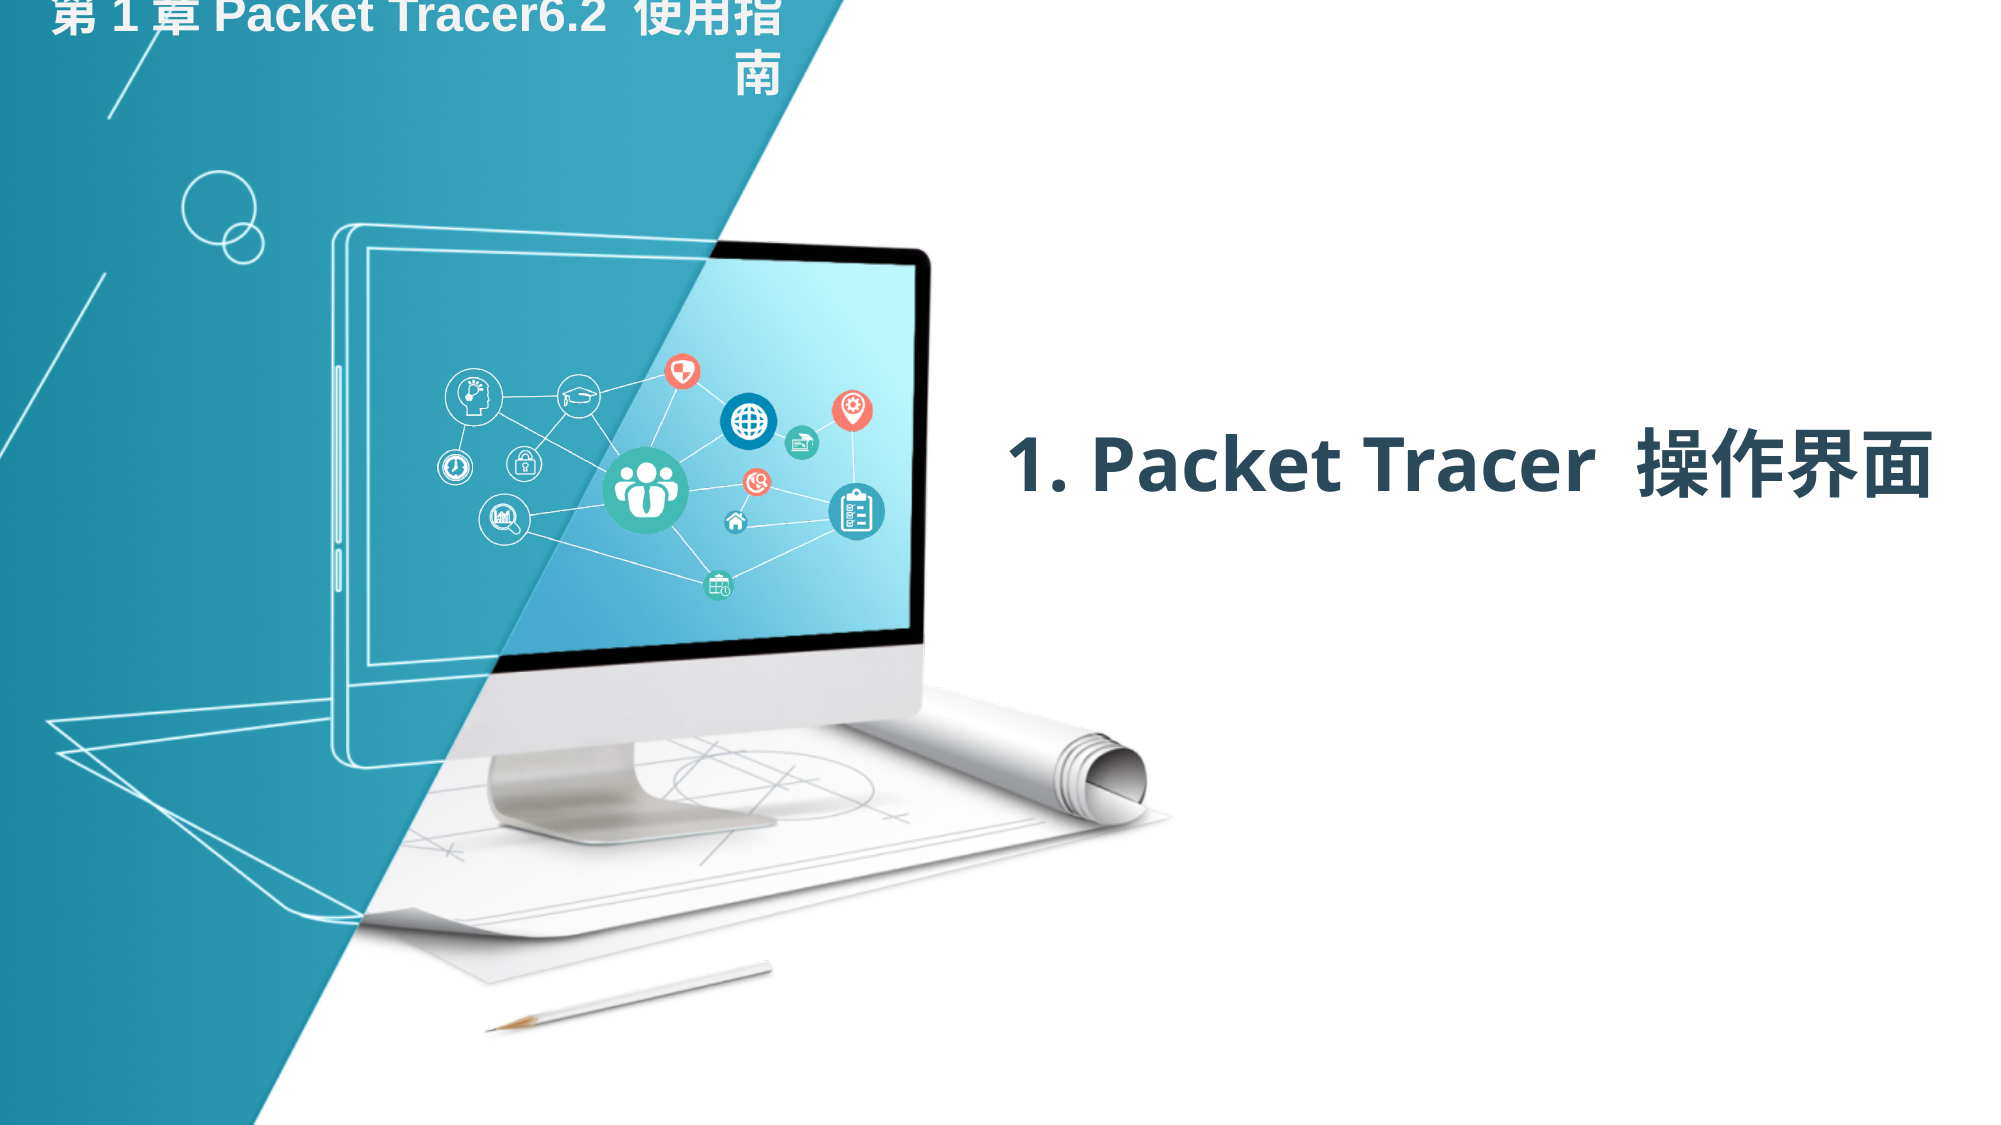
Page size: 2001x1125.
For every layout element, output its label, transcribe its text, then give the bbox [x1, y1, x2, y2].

text_box 1. Packet Tracer 操作界面 [1187, 322, 1979, 601]
picture [0, 0, 1182, 1125]
